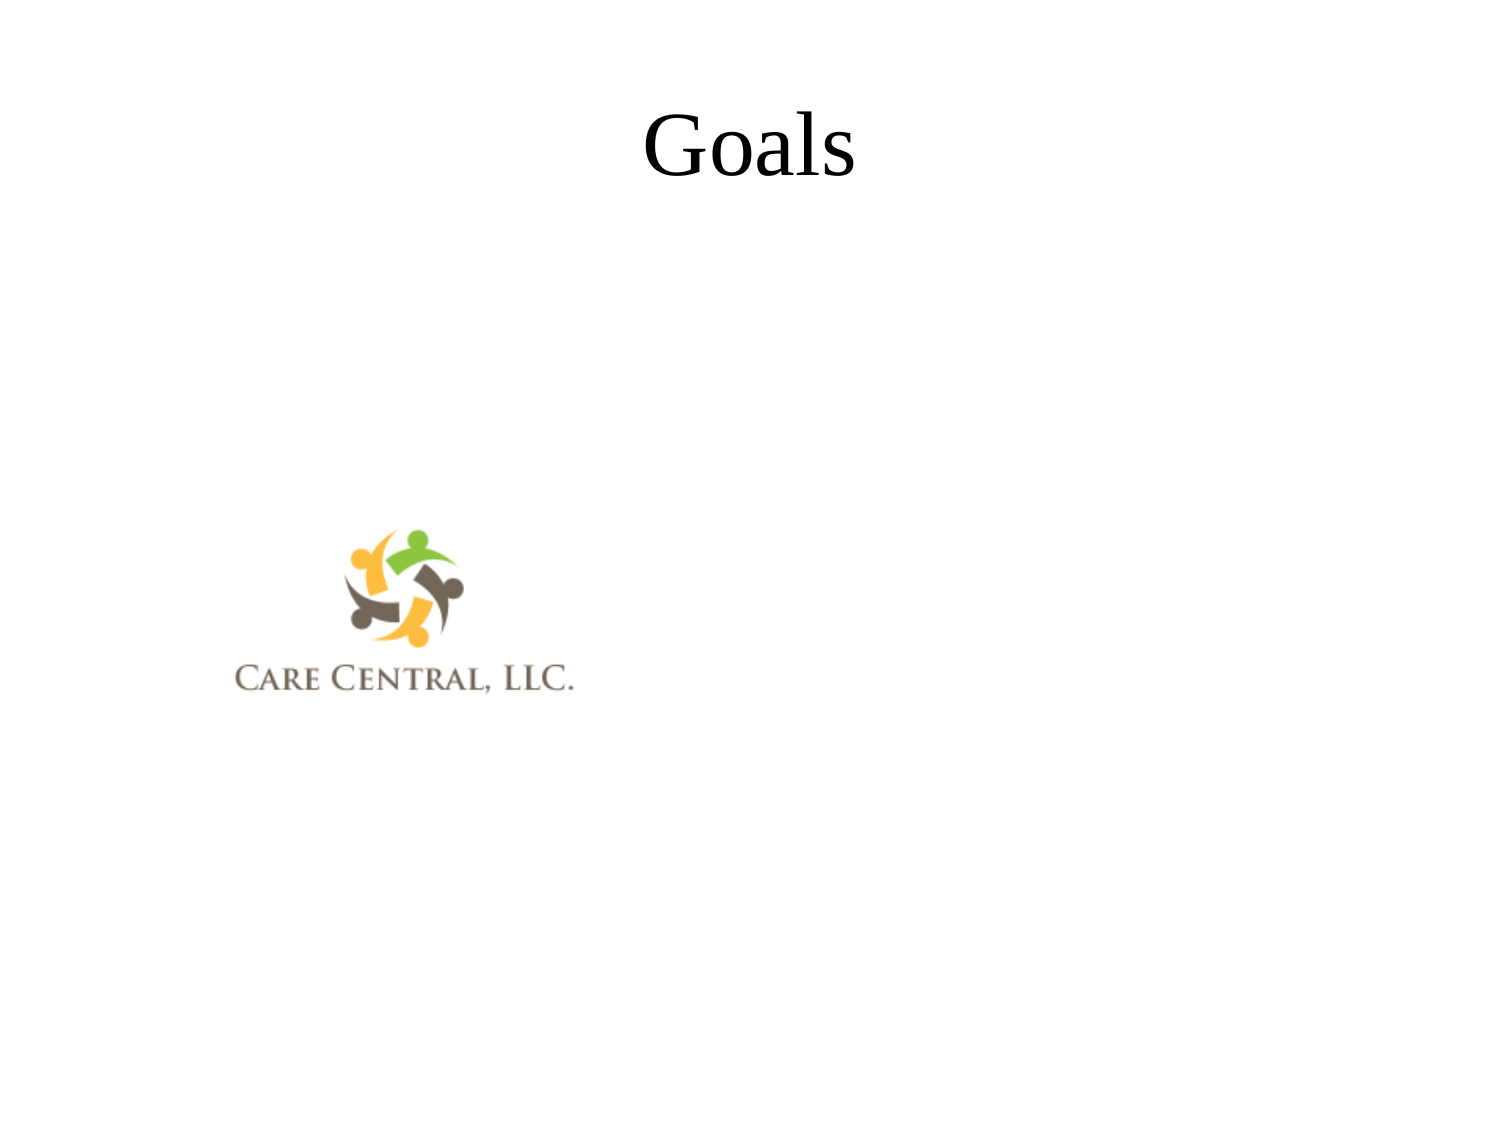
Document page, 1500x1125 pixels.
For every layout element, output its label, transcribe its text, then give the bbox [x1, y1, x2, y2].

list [235, 503, 577, 764]
title Goals [75, 45, 1425, 233]
